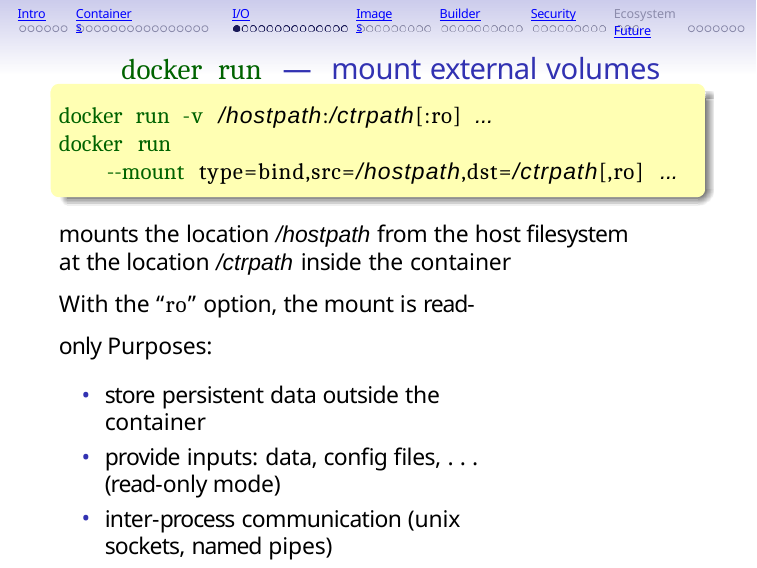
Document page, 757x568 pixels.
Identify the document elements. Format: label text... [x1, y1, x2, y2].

text_box Intro [15, 4, 47, 24]
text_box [50, 83, 714, 206]
text_box docker run — mount external volumes docker run -v /hostpath:/ctrpath[:ro] ... docker run --mount type=bind,src=/hostpath,dst=/ctrpath[,ro] ... mounts the location /hostpath from the host filesystem at the location /ctrpath inside the container With the “ro” option, the mount is read-only Purposes: store persistent data outside the container provide inputs: data, config files, . . . (read-only mode) inter-process communication (unix sockets, named pipes) Note: -v creates /ctrpath automatically, --mount does not [52, 27, 700, 82]
text_box docker run — mount external volumes docker run -v /hostpath:/ctrpath[:ro] ... docker run --mount type=bind,src=/hostpath,dst=/ctrpath[,ro] ... mounts the location /hostpath from the host filesystem at the location /ctrpath inside the container With the “ro” option, the mount is read-only Purposes: store persistent data outside the container provide inputs: data, config files, . . . (read-only mode) inter-process communication (unix sockets, named pipes) Note: -v creates /ctrpath automatically, --mount does not [52, 213, 700, 568]
text_box Images [354, 4, 397, 23]
text_box Security [528, 4, 577, 23]
text_box Containers [73, 4, 137, 24]
text_box [738, 25, 744, 32]
text_box Ecosystem Future [611, 4, 725, 41]
text_box Builder [437, 4, 481, 23]
picture [0, 0, 756, 74]
text_box [729, 25, 736, 32]
text_box I/O [230, 4, 255, 24]
